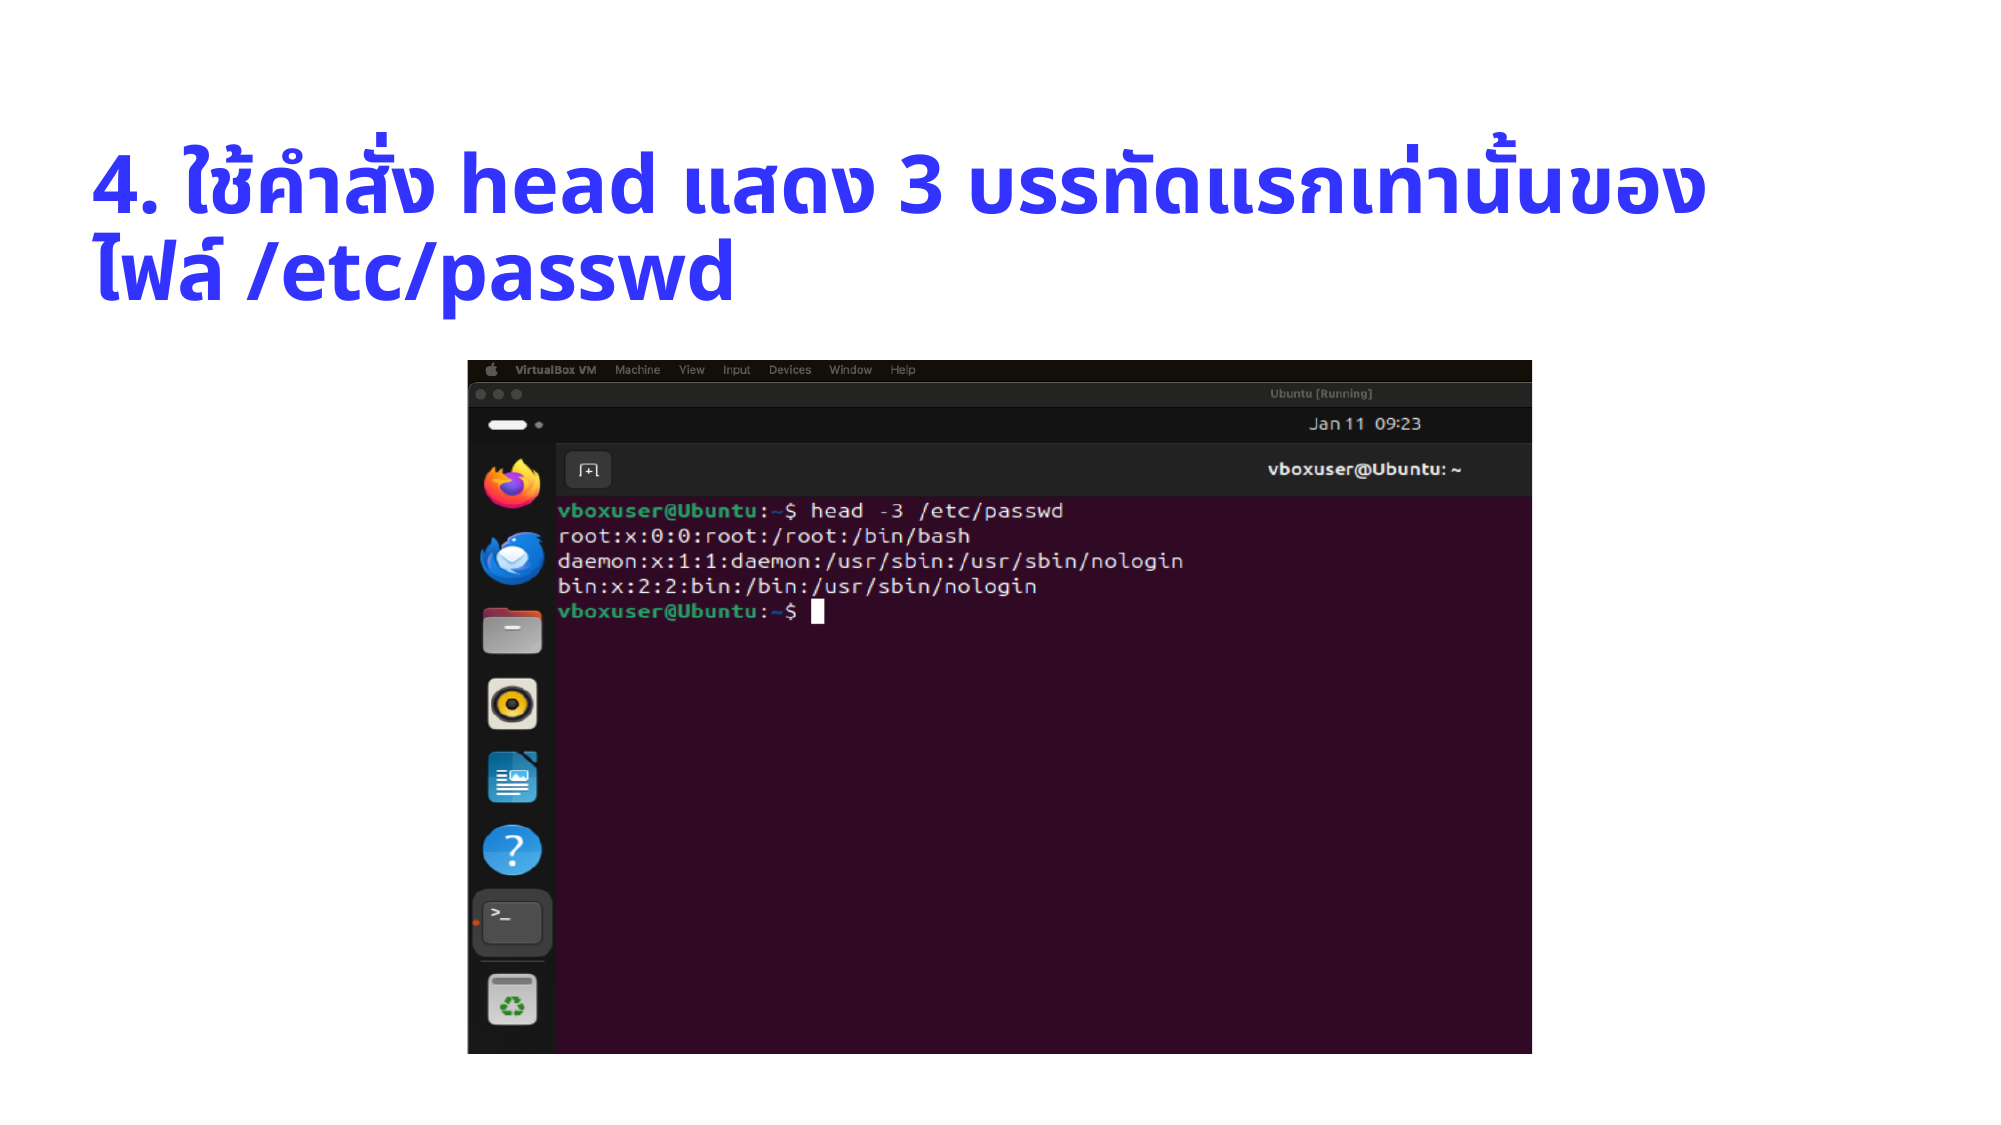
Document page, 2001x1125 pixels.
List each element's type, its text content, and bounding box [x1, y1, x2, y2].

picture [467, 359, 1533, 1054]
title 4. ใช้คำสั่ง head แสดง 3 บรรทัดแรกเท่านั้นของไฟล์ /etc/passwd [77, 134, 1923, 353]
